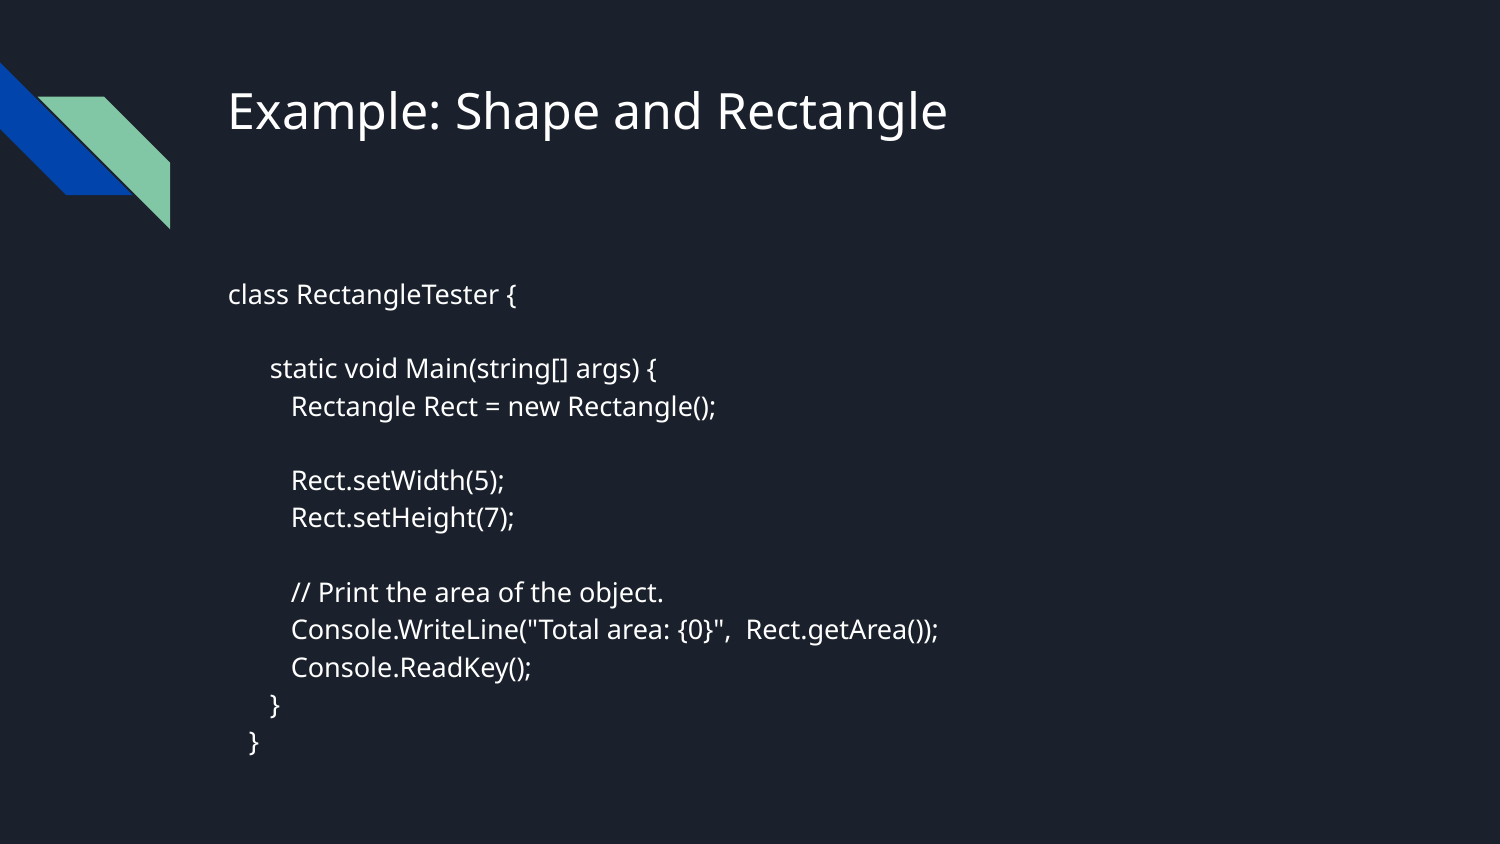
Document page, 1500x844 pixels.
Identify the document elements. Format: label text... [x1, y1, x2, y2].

list class RectangleTester { static void Main(string[] args) { Rectangle Rect = new Rectangle(); Rect.setWidth(5); Rect.setHeight(7); // Print the area of the object. Console.WriteLine("Total area: {0}", Rect.getArea()); Console.ReadKey(); } } [212, 257, 1368, 808]
title Example: Shape and Rectangle [212, 64, 1368, 215]
